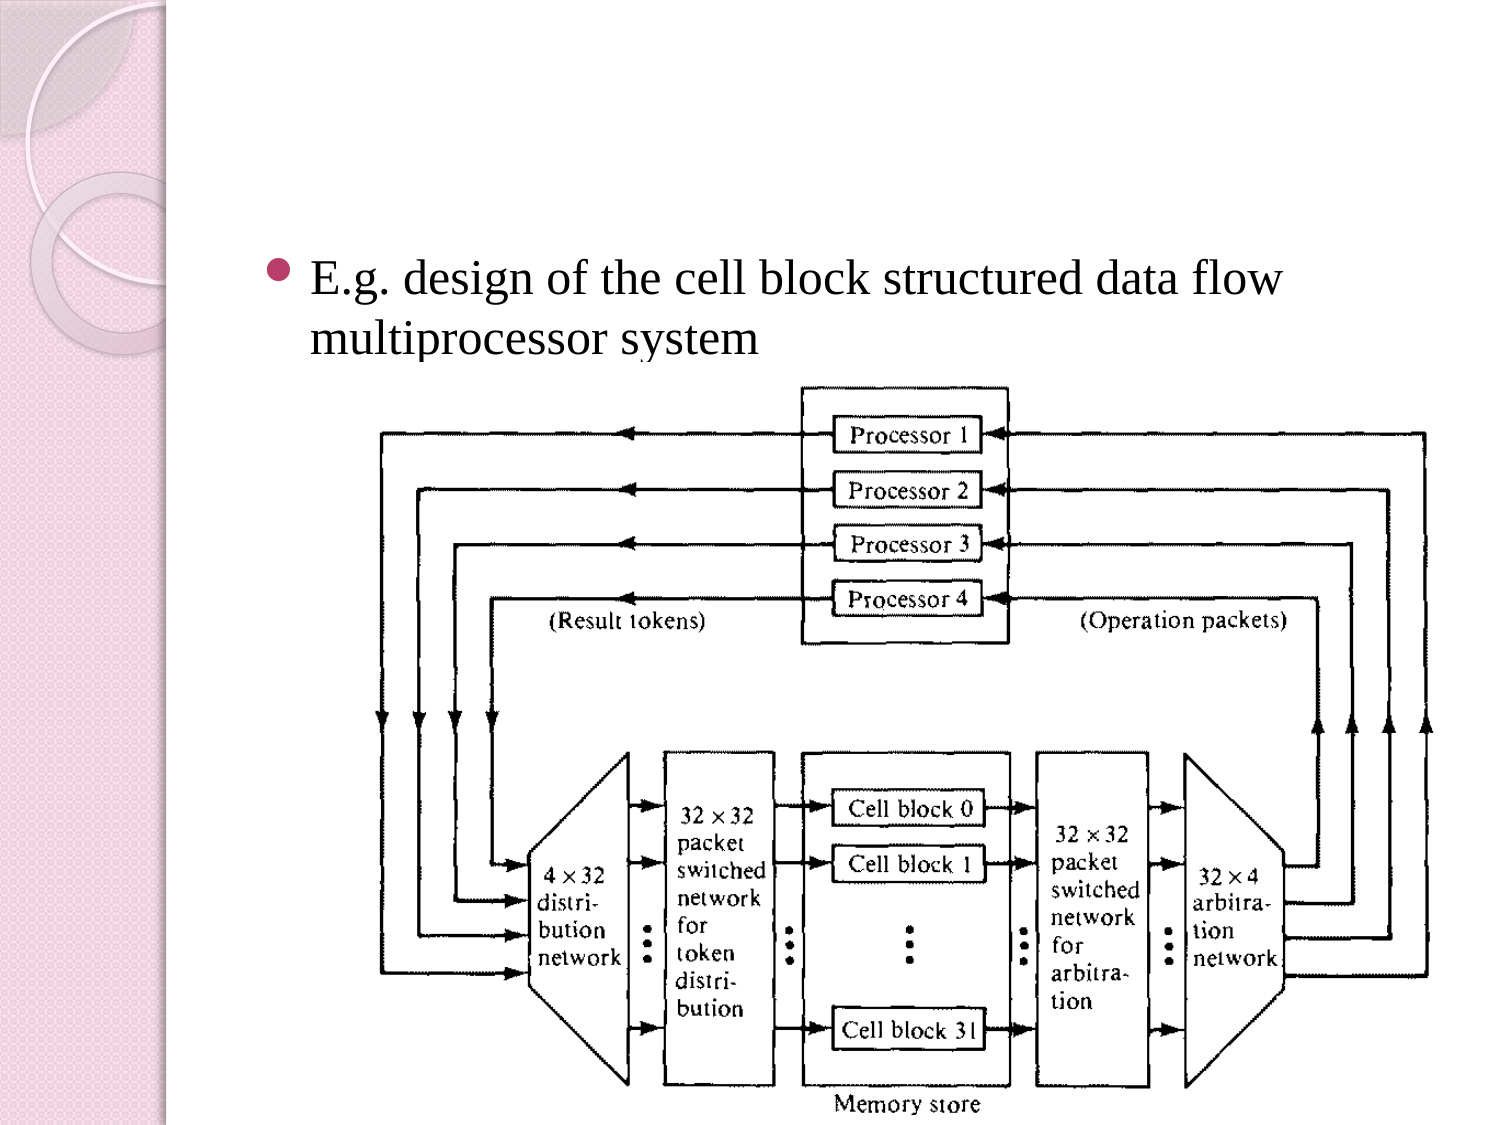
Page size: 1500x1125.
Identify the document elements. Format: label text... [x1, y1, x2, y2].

list E.g. design of the cell block structured data flow multiprocessor system [235, 237, 1466, 1025]
picture [312, 362, 1500, 1125]
